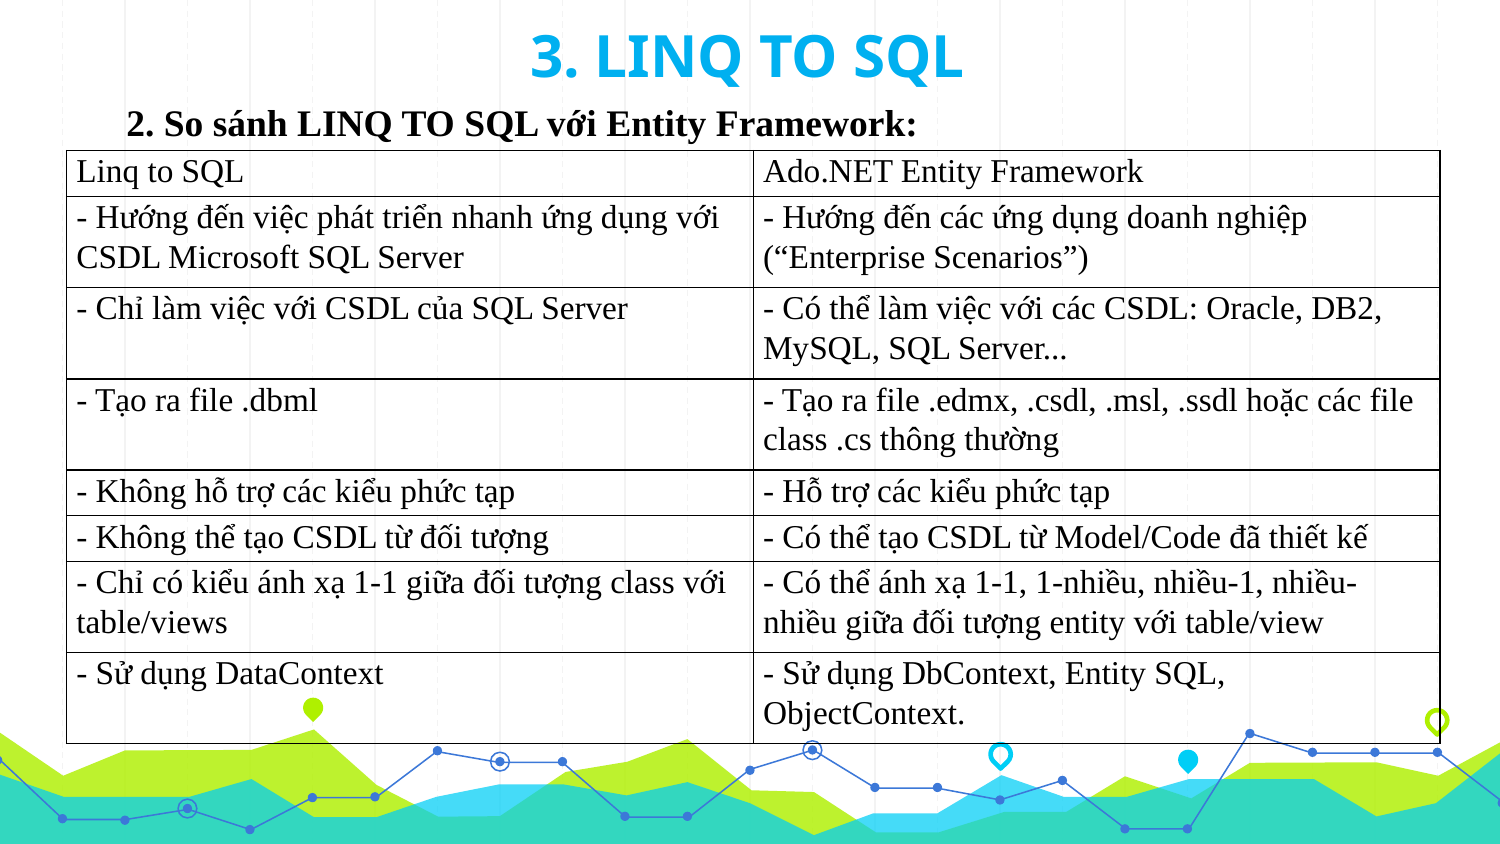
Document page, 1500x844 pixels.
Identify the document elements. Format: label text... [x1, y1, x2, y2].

table_cell - Chỉ có kiểu ánh xạ 1-1 giữa đối tượng class với table/views [67, 562, 753, 652]
table_cell - Tạo ra file .edmx, .csdl, .msl, .ssdl hoặc các file class .cs thông thường [754, 380, 1439, 469]
table_cell - Có thể ánh xạ 1-1, 1-nhiều, nhiều-1, nhiều-nhiều giữa đối tượng entity với table/view [754, 562, 1439, 652]
text_box 3. LINQ TO SQL [142, 4, 1352, 93]
table_cell - Tạo ra file .dbml [67, 380, 753, 469]
table_cell - Hỗ trợ các kiểu phức tạp [754, 471, 1439, 515]
table_cell - Không hỗ trợ các kiểu phức tạp [67, 471, 753, 515]
table_header Ado.NET Entity Framework [754, 151, 1439, 196]
table_cell - Sử dụng DbContext, Entity SQL, ObjectContext. [754, 653, 1439, 743]
table_cell - Có thể tạo CSDL từ Model/Code đã thiết kế [754, 516, 1439, 561]
table_cell - Chỉ làm việc với CSDL của SQL Server [67, 288, 753, 378]
table_cell - Không thể tạo CSDL từ đối tượng [67, 516, 753, 561]
table_cell - Có thể làm việc với các CSDL: Oracle, DB2, MySQL, SQL Server... [754, 288, 1439, 378]
table_cell - Hướng đến các ứng dụng doanh nghiệp (“Enterprise Scenarios”) [754, 197, 1439, 287]
table_header Linq to SQL [67, 151, 753, 196]
table_cell - Sử dụng DataContext [67, 653, 753, 743]
table_cell - Hướng đến việc phát triển nhanh ứng dụng với CSDL Microsoft SQL Server [67, 197, 753, 287]
text_box 2. So sánh LINQ TO SQL với Entity Framework: [111, 92, 990, 150]
